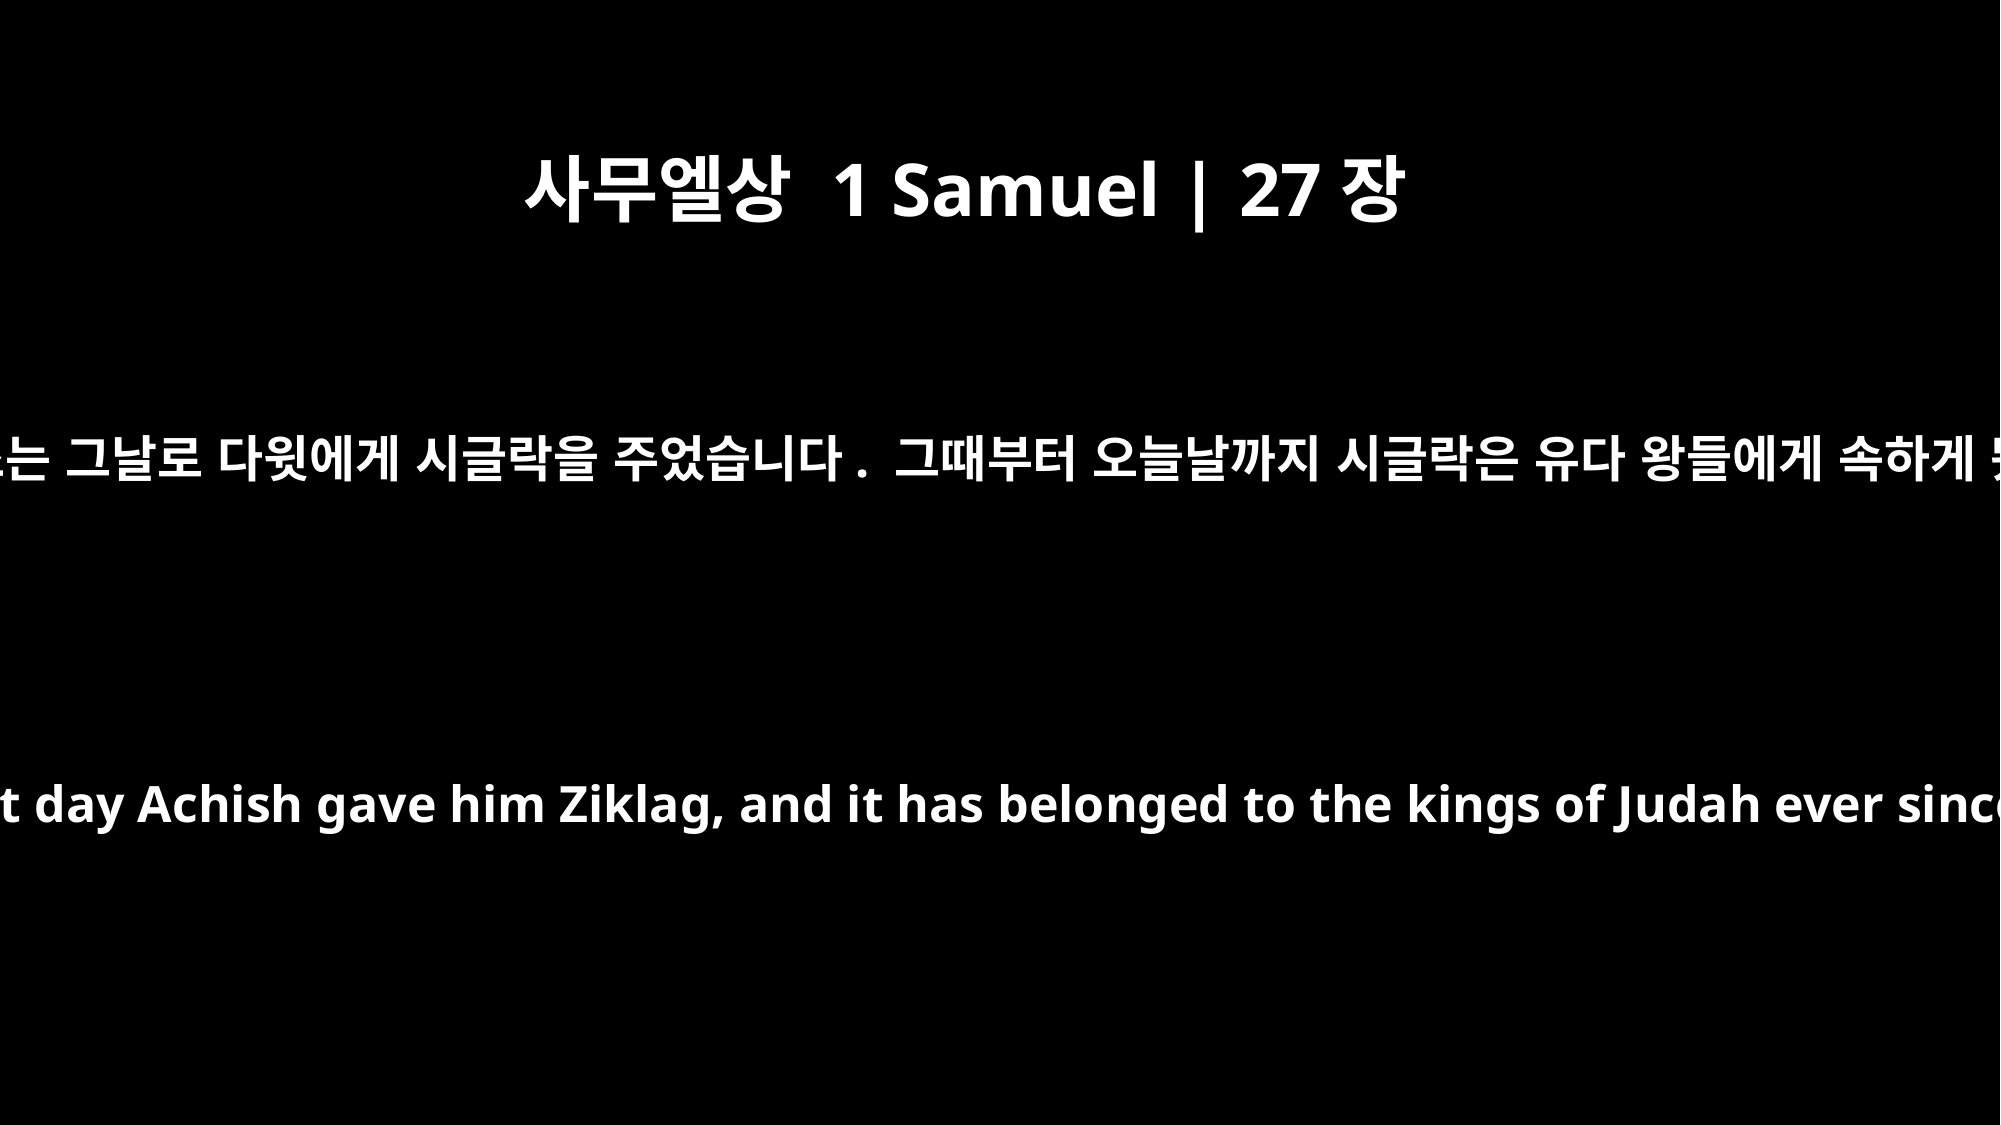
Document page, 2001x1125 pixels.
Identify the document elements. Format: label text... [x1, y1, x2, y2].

text_box 6 그러자 아기스는 그날로 다윗에게 시글락을 주었습니다. 그때부터 오늘날까지 시글락은 유다 왕들에게 속하게 됐습니다. [0, 359, 2000, 495]
text_box 사무엘상 1 Samuel | 27장 [509, 136, 1423, 239]
text_box So on that day Achish gave him Ziklag, and it has belonged to the kings of Judah ever since. [0, 764, 2000, 840]
